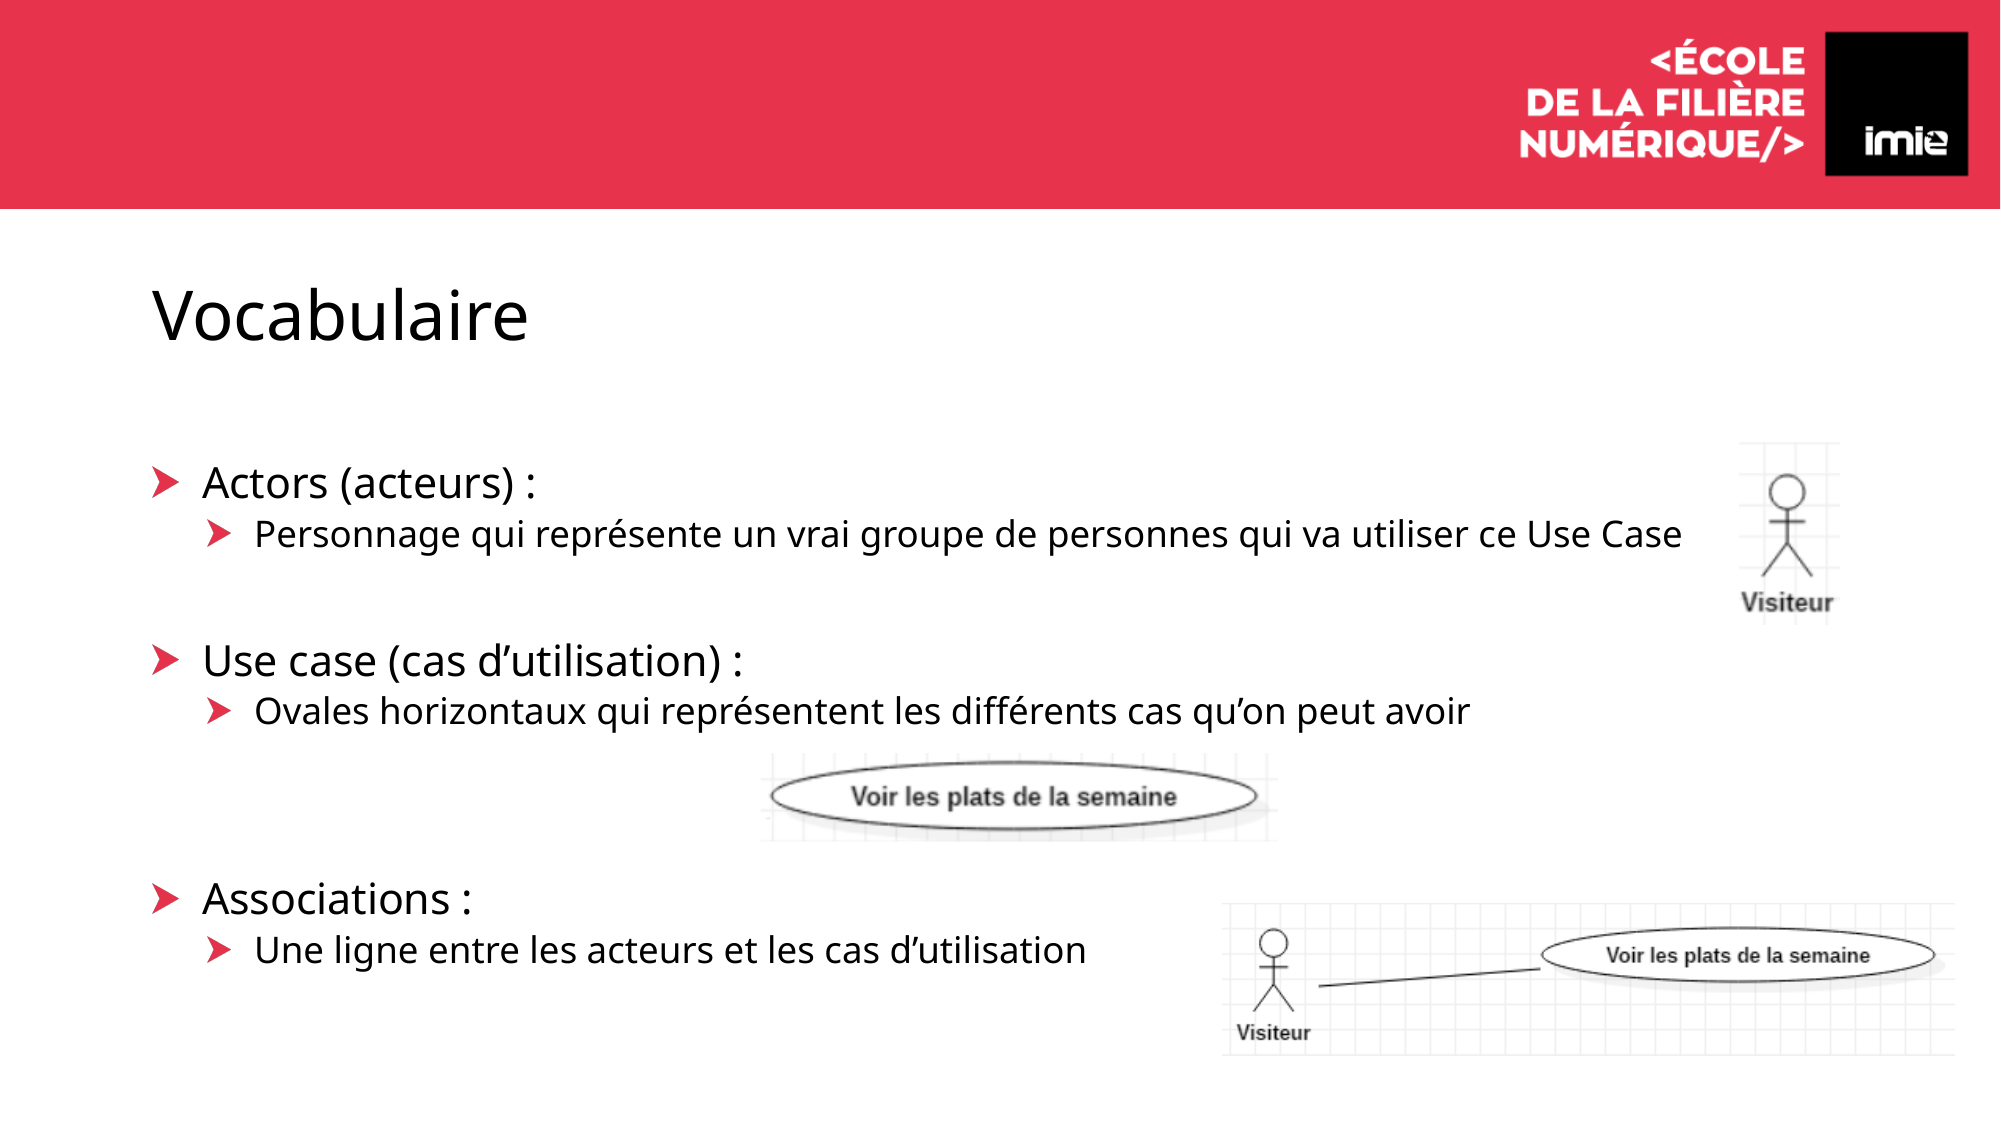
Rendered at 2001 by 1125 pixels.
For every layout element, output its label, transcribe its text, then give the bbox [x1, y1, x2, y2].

title Vocabulaire [137, 237, 1863, 363]
picture [1221, 903, 1955, 1056]
picture [152, 644, 179, 675]
picture [152, 883, 179, 914]
picture [207, 936, 231, 963]
list Actors (acteurs) : Personnage qui représente un vrai groupe de personnes qui va utiliser ce Use Case Use case (cas d’utilisation) : Ovales horizontaux qui représentent les différents cas qu’on peut avoir Associations : Une ligne entre les acteurs et les cas d’utilisation [137, 454, 1705, 1014]
picture [152, 466, 179, 498]
picture [207, 519, 231, 547]
picture [207, 697, 231, 724]
picture [0, 0, 2001, 209]
picture [1739, 442, 1840, 625]
picture [722, 753, 1278, 853]
